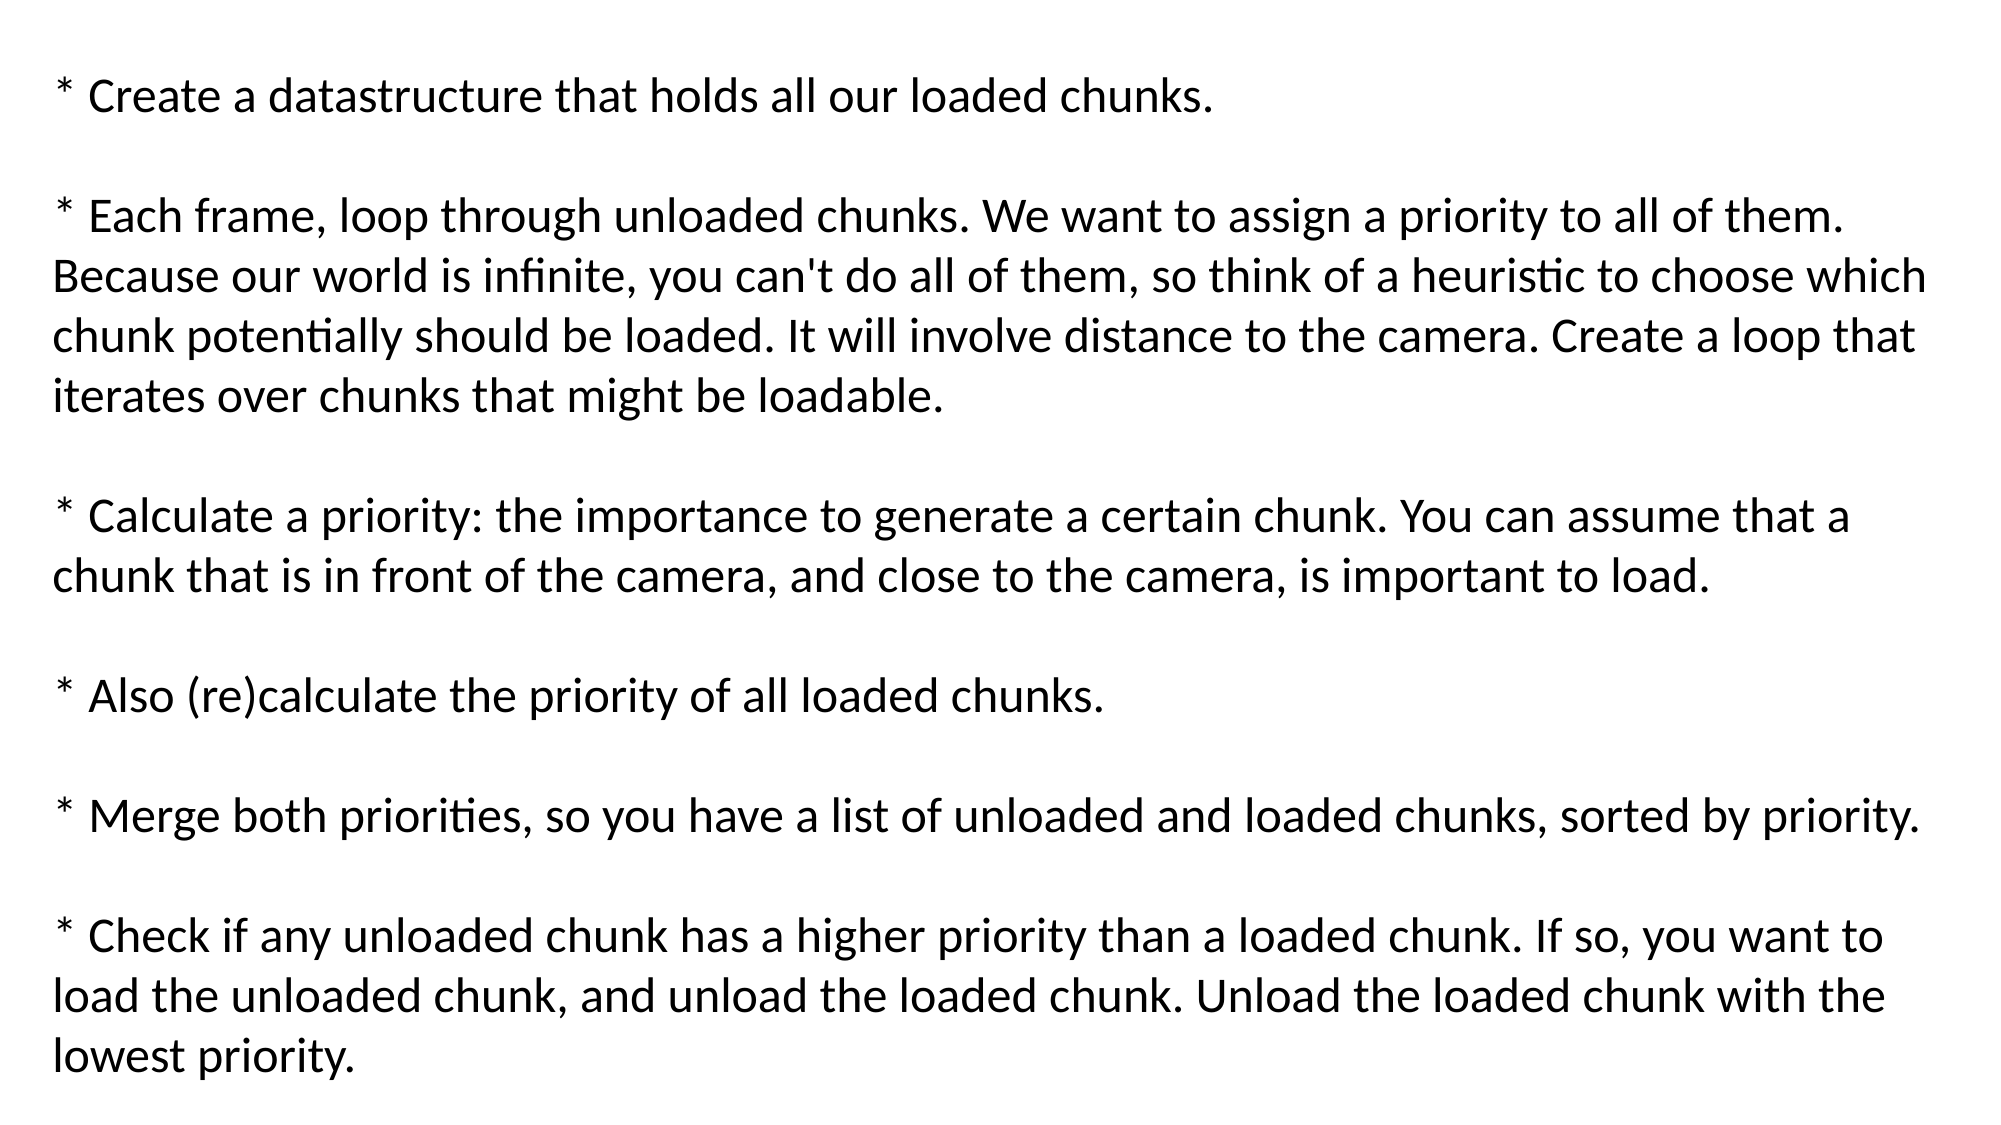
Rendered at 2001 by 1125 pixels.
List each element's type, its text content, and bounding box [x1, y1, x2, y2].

text_box * Create a datastructure that holds all our loaded chunks. * Each frame, loop through unloaded chunks. We want to assign a priority to all of them. Because our world is infinite, you can't do all of them, so think of a heuristic to choose which chunk potentially should be loaded. It will involve distance to the camera. Create a loop that iterates over chunks that might be loadable. * Calculate a priority: the importance to generate a certain chunk. You can assume that a chunk that is in front of the camera, and close to the camera, is important to load. * Also (re)calculate the priority of all loaded chunks. * Merge both priorities, so you have a list of unloaded and loaded chunks, sorted by priority. * Check if any unloaded chunk has a higher priority than a loaded chunk. If so, you want to load the unloaded chunk, and unload the loaded chunk. Unload the loaded chunk with the lowest priority. [37, 54, 1963, 1090]
